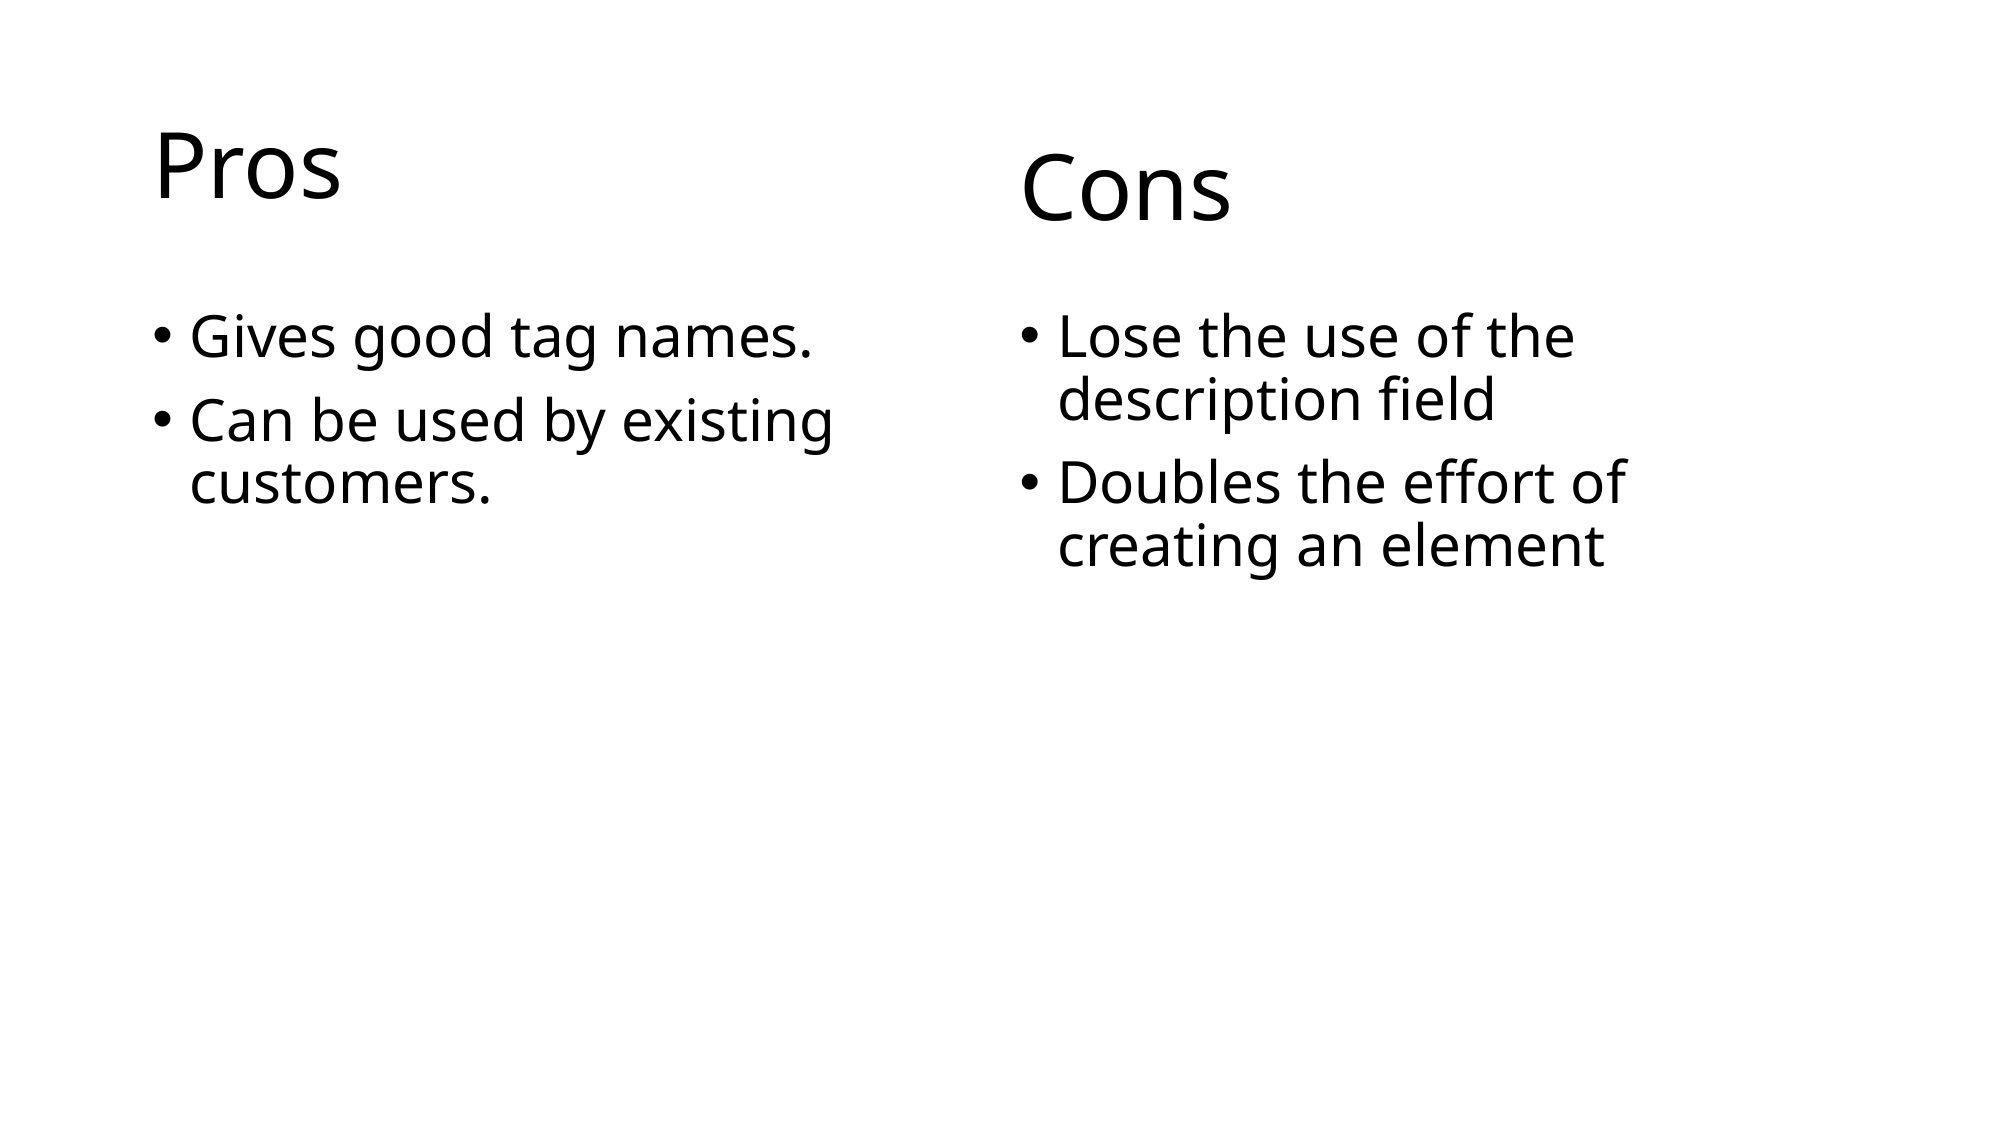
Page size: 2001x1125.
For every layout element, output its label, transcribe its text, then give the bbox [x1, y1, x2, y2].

title Pros [137, 59, 949, 278]
list Gives good tag names. Can be used by existing customers. [137, 299, 1004, 1014]
text_box Lose the use of the description field Doubles the effort of creating an element [1004, 299, 1879, 1014]
text_box Cons [1004, 81, 1816, 299]
